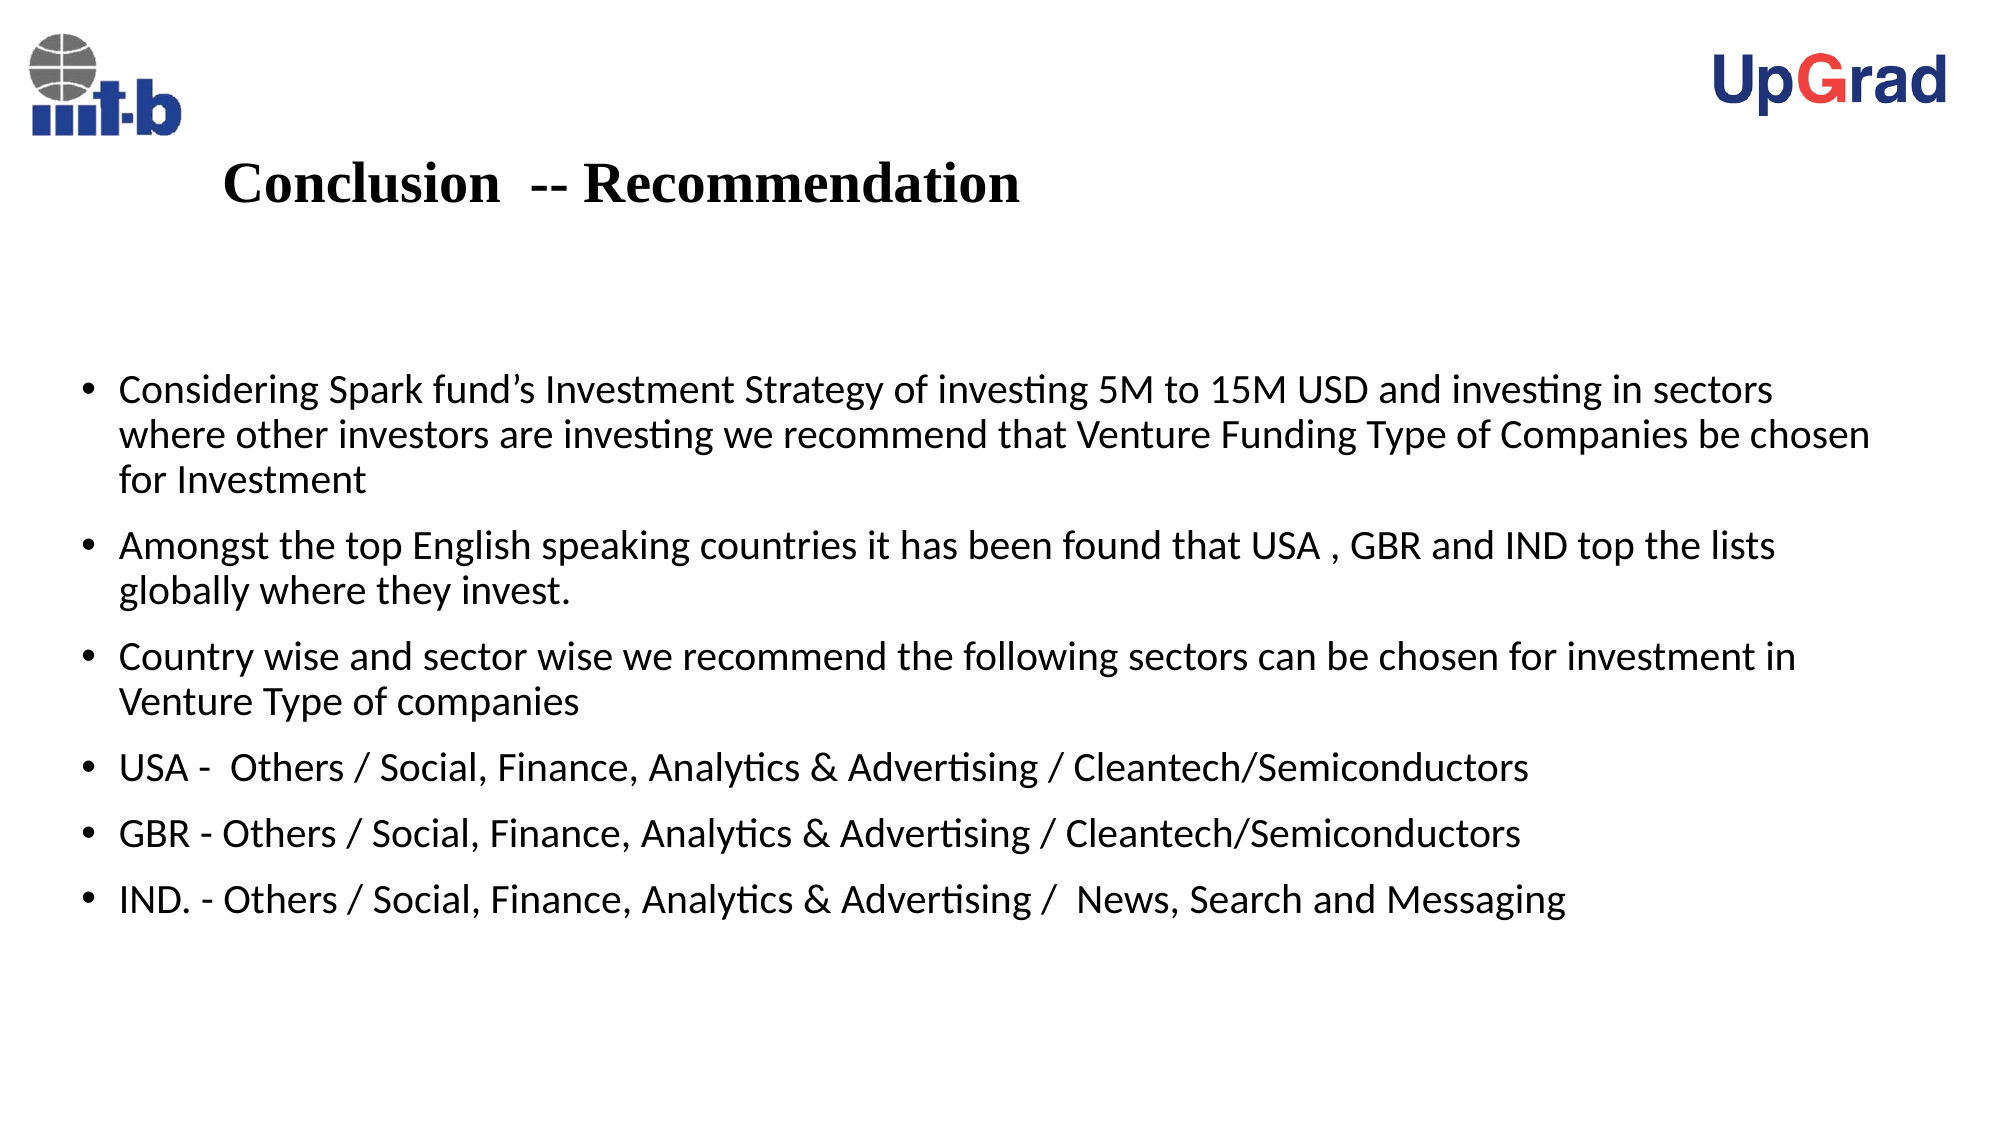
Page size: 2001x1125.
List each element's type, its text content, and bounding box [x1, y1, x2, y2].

picture [0, 29, 208, 163]
title Conclusion -- Recommendation [186, 104, 1715, 246]
picture [1714, 53, 1952, 116]
list Considering Spark fund’s Investment Strategy of investing 5M to 15M USD and investing in sectors where other investors are investing we recommend that Venture Funding Type of Companies be chosen for Investment Amongst the top English speaking countries it has been found that USA , GBR and IND top the lists globally where they invest. Country wise and sector wise we recommend the following sectors can be chosen for investment in Venture Type of companies USA - Others / Social, Finance, Analytics & Advertising / Cleantech/Semiconductors GBR - Others / Social, Finance, Analytics & Advertising / Cleantech/Semiconductors IND. - Others / Social, Finance, Analytics & Advertising / News, Search and Messaging [66, 304, 1899, 1017]
